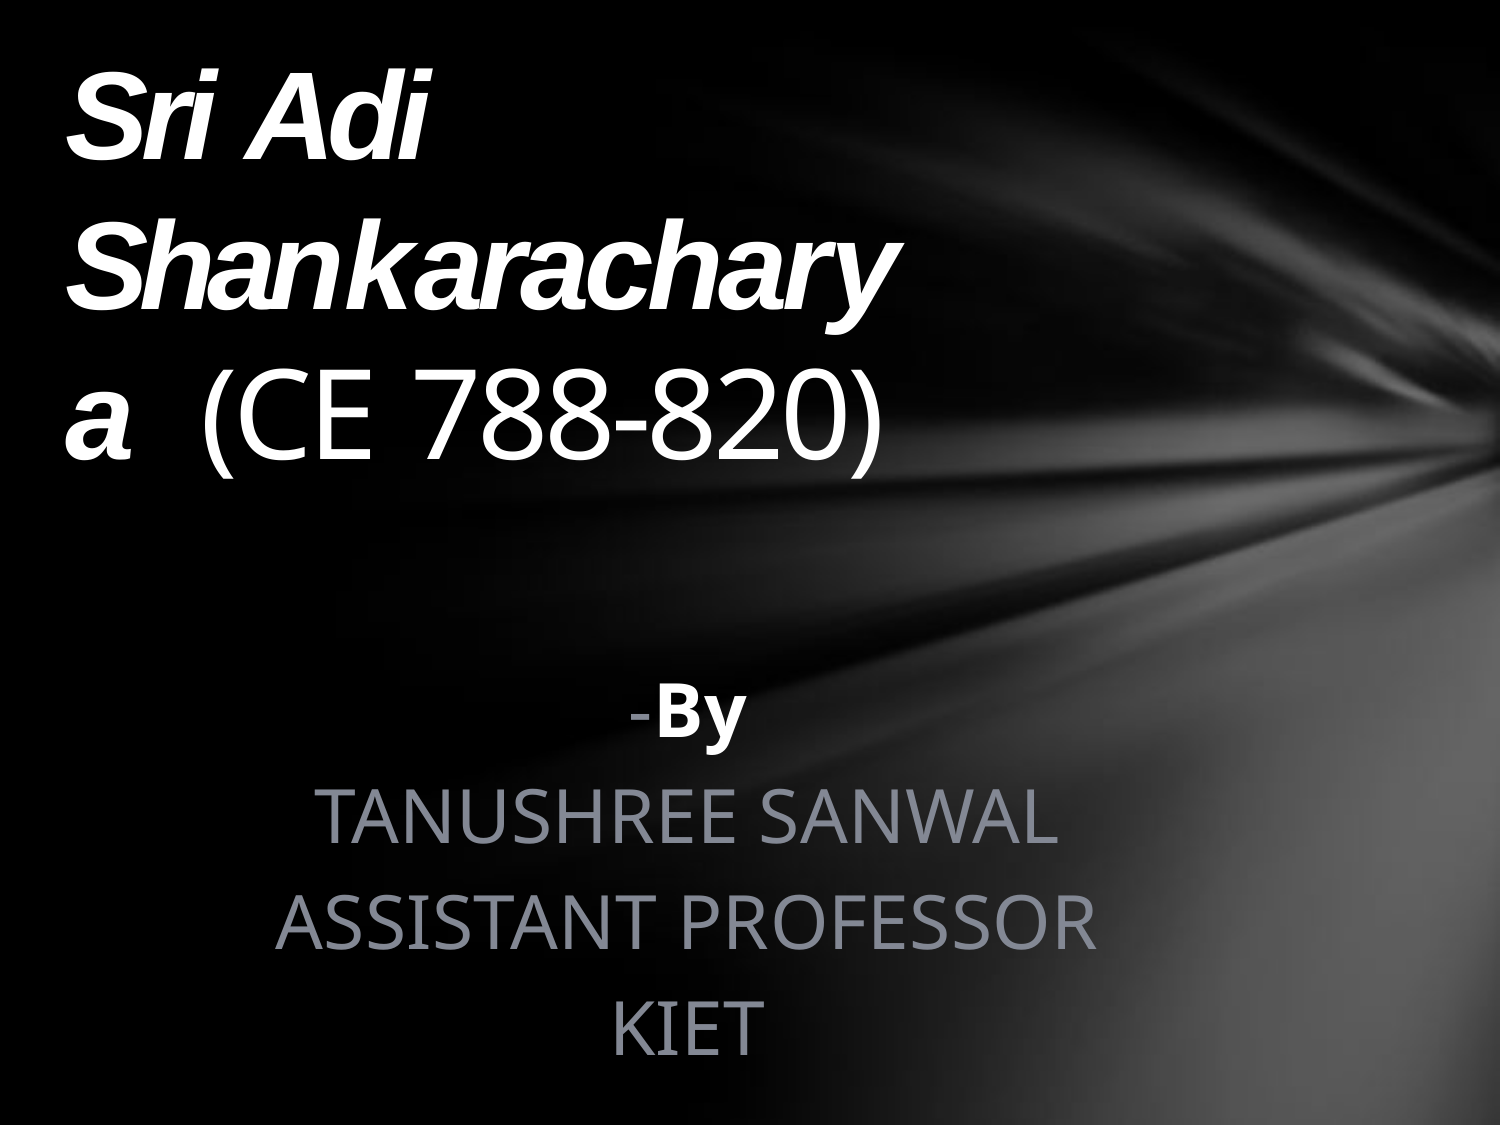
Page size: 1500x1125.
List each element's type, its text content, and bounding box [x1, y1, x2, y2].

title Sri Adi Shankaracharya (CE 788-820) [62, 32, 942, 485]
text_box -By TANUSHREE SANWAL ASSISTANT PROFESSOR KIET [234, 644, 1141, 1071]
picture [0, 0, 1500, 1125]
